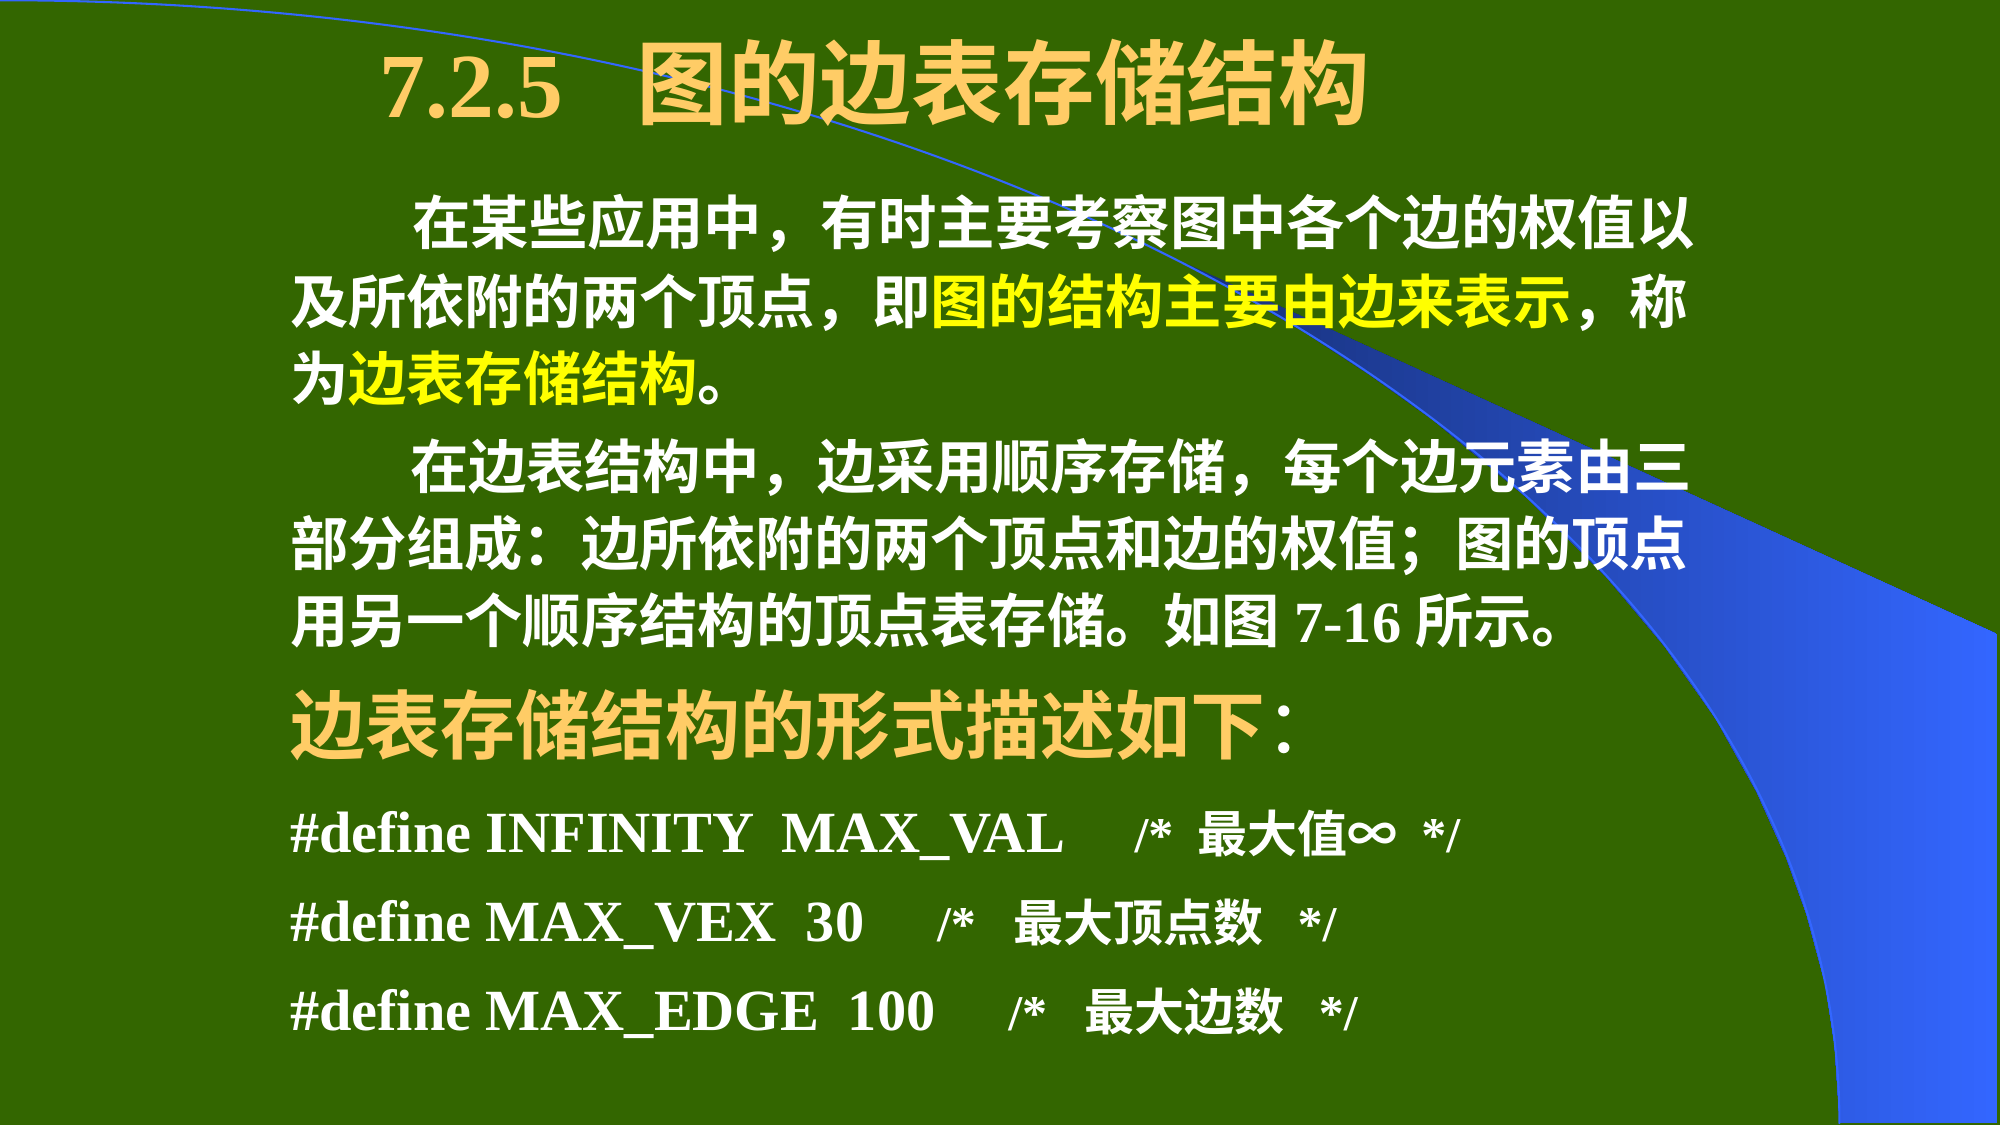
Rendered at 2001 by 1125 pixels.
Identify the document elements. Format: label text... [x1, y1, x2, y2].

title 7.2.5 图的边表存储结构 [362, 24, 1388, 138]
list 在某些应用中，有时主要考察图中各个边的权值以及所依附的两个顶点，即图的结构主要由边来表示，称为边表存储结构。 在边表结构中，边采用顺序存储，每个边元素由三部分组成：边所依附的两个顶点和边的权值；图的顶点用另一个顺序结构的顶点表存储。如图7-16所示。 边表存储结构的形式描述如下： #define INFINITY MAX_VAL /* 最大值∞ */ #define MAX_VEX 30 /* 最大顶点数 */ #define MAX_EDGE 100 /* 最大边数 */ [275, 162, 1725, 1083]
